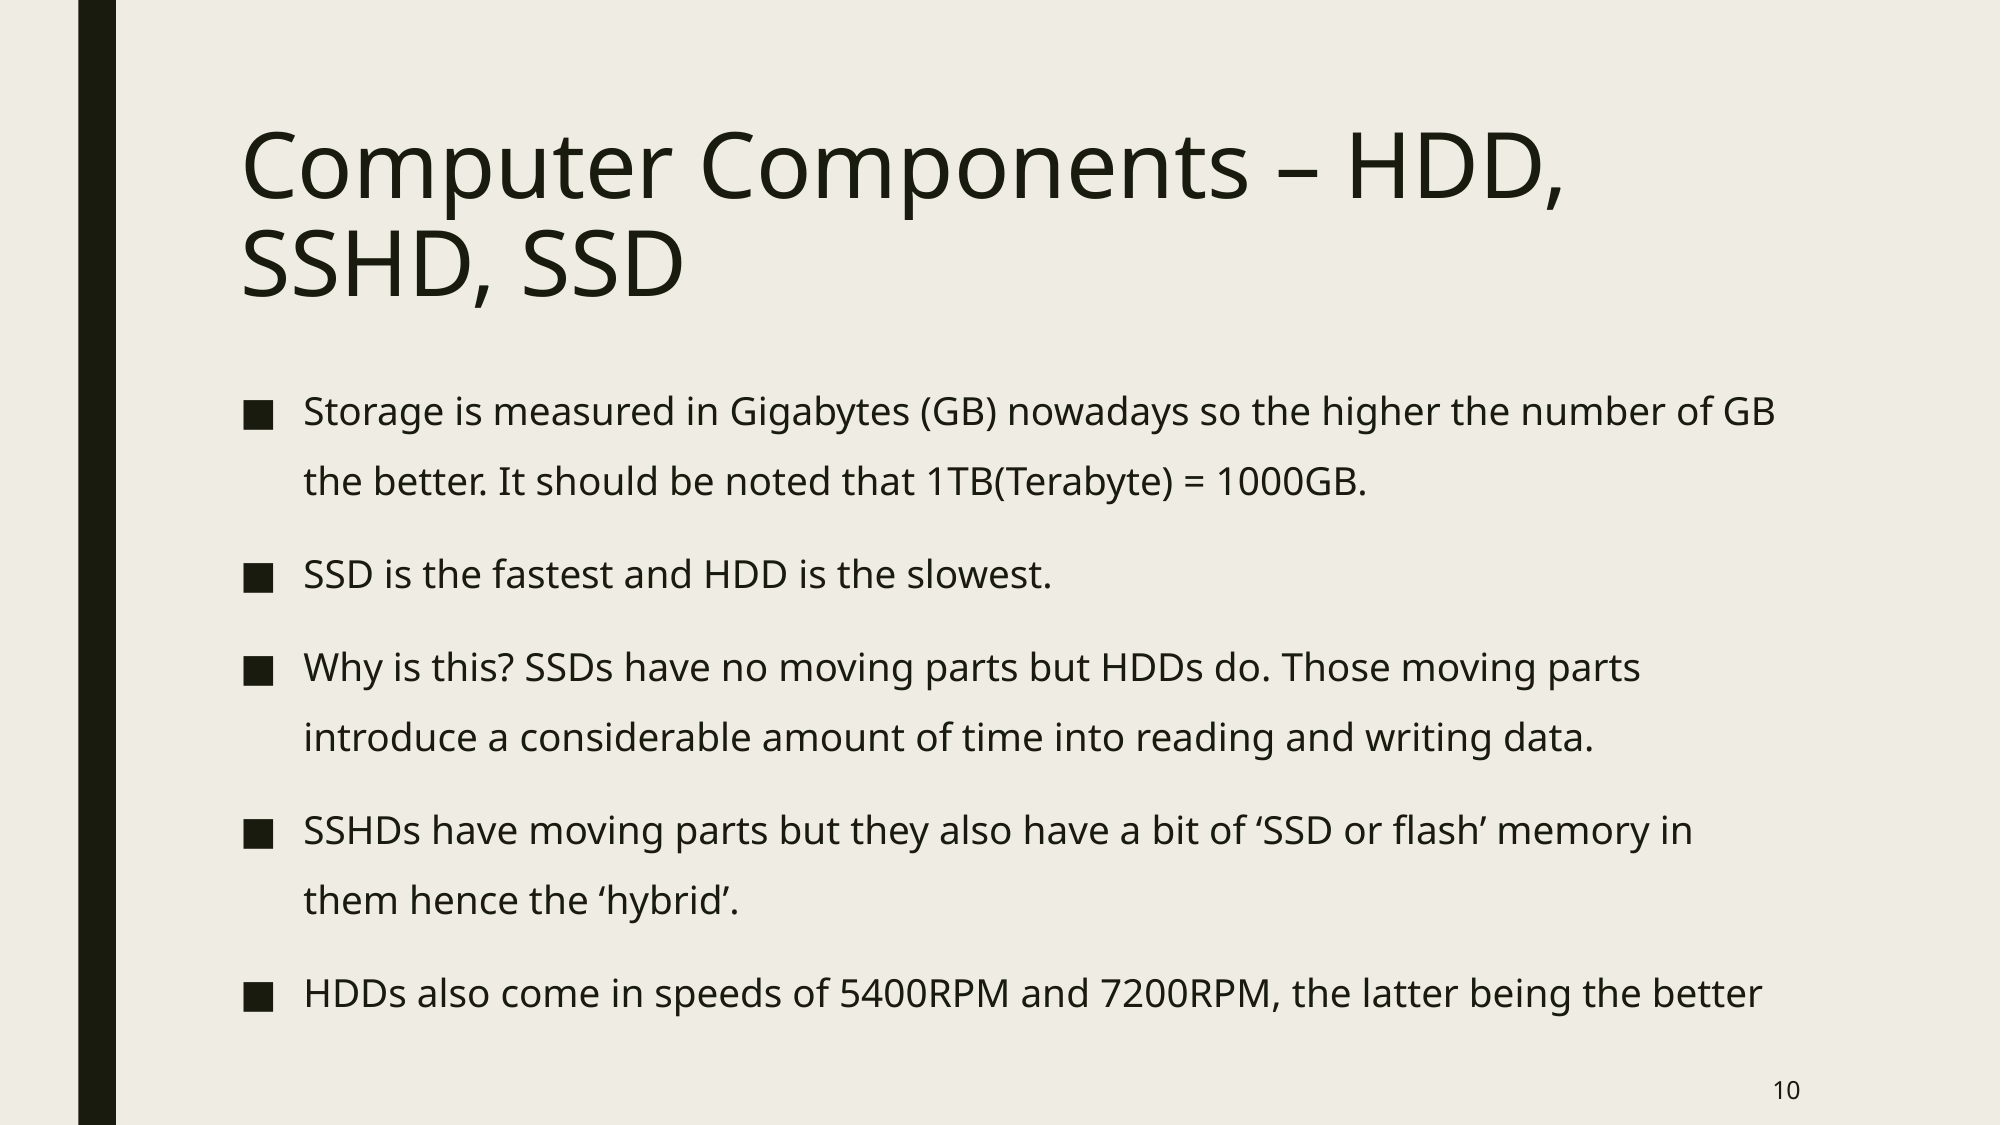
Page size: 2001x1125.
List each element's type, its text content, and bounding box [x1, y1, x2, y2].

slide_number 10 [1553, 1058, 1816, 1125]
list Storage is measured in Gigabytes (GB) nowadays so the higher the number of GB the better. It should be noted that 1TB(Terabyte) = 1000GB. SSD is the fastest and HDD is the slowest. Why is this? SSDs have no moving parts but HDDs do. Those moving parts introduce a considerable amount of time into reading and writing data. SSHDs have moving parts but they also have a bit of ‘SSD or flash’ memory in them hence the ‘hybrid’. HDDs also come in speeds of 5400RPM and 7200RPM, the latter being the better [225, 356, 1800, 1054]
title Computer Components – HDD, SSHD, SSD [225, 112, 1800, 356]
